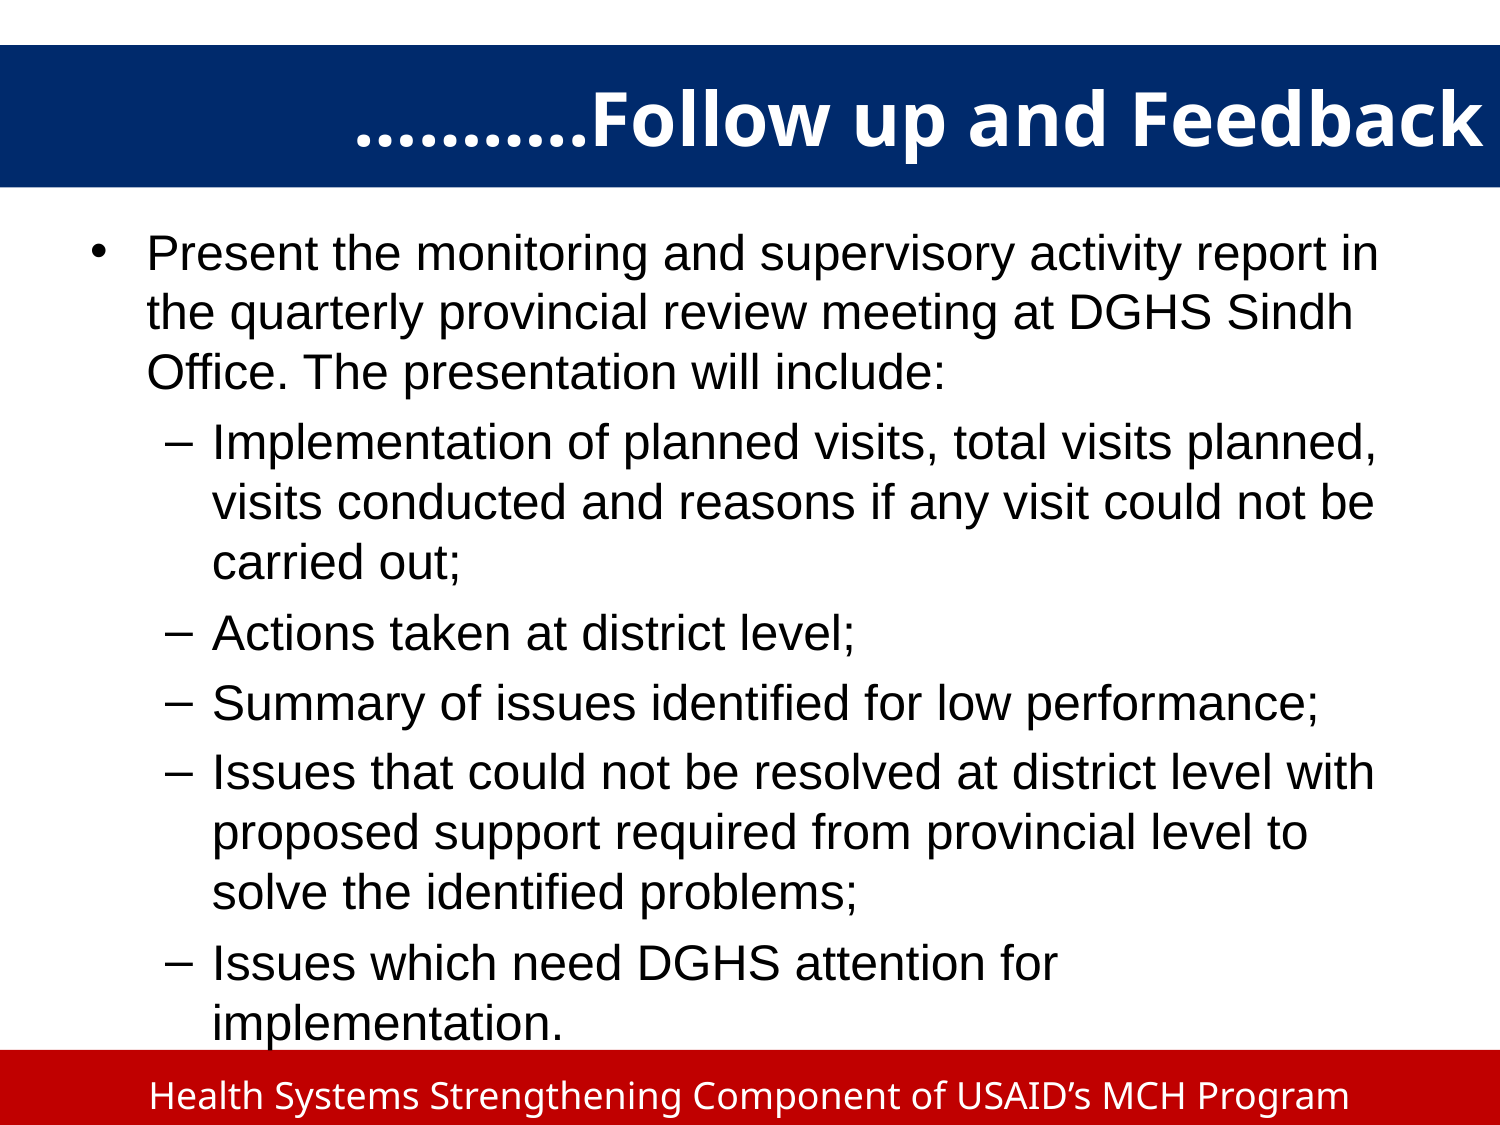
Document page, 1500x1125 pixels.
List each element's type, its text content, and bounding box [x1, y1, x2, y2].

title ………..Follow up and Feedback [0, 45, 1500, 188]
list Present the monitoring and supervisory activity report in the quarterly provincial review meeting at DGHS Sindh Office. The presentation will include: Implementation of planned visits, total visits planned, visits conducted and reasons if any visit could not be carried out; Actions taken at district level; Summary of issues identified for low performance; Issues that could not be resolved at district level with proposed support required from provincial level to solve the identified problems; Issues which need DGHS attention for implementation. [75, 212, 1425, 955]
